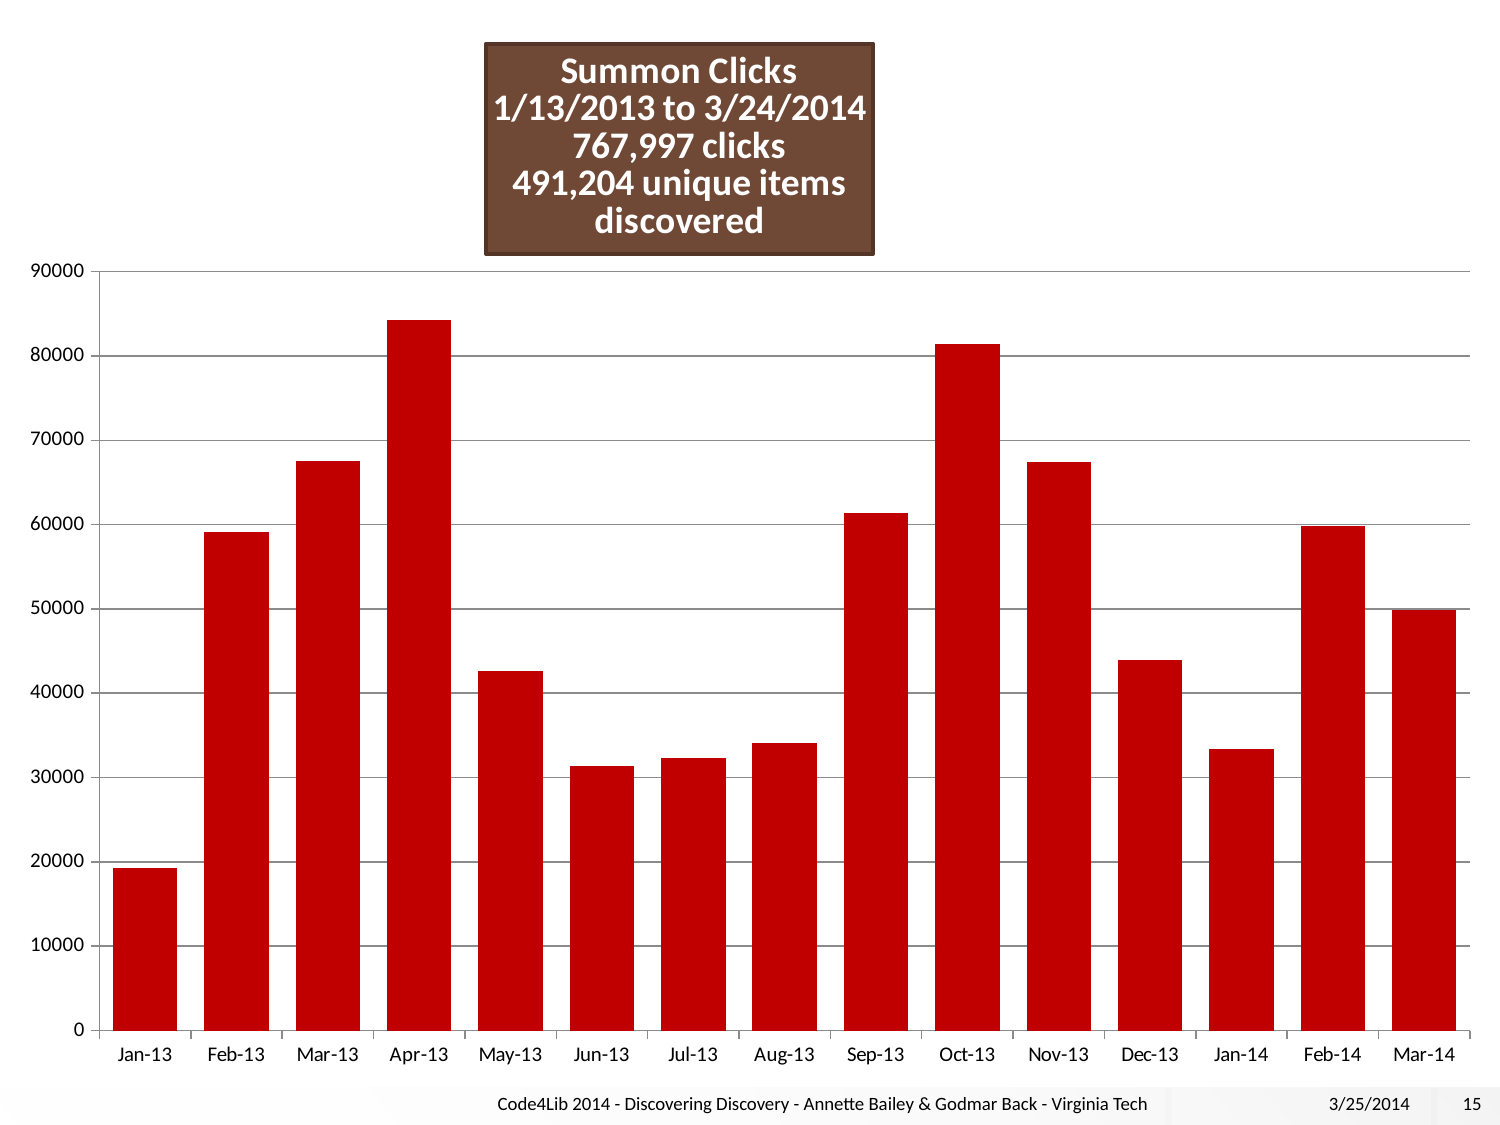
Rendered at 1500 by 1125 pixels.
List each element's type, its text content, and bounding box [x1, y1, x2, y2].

chart [0, 0, 1500, 1088]
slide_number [1175, 1097, 1425, 1122]
slide_number 15 [1434, 1097, 1497, 1122]
footer Code4Lib 2014 - Discovering Discovery - Annette Bailey & Godmar Back - Virginia Tech [75, 1097, 1163, 1122]
